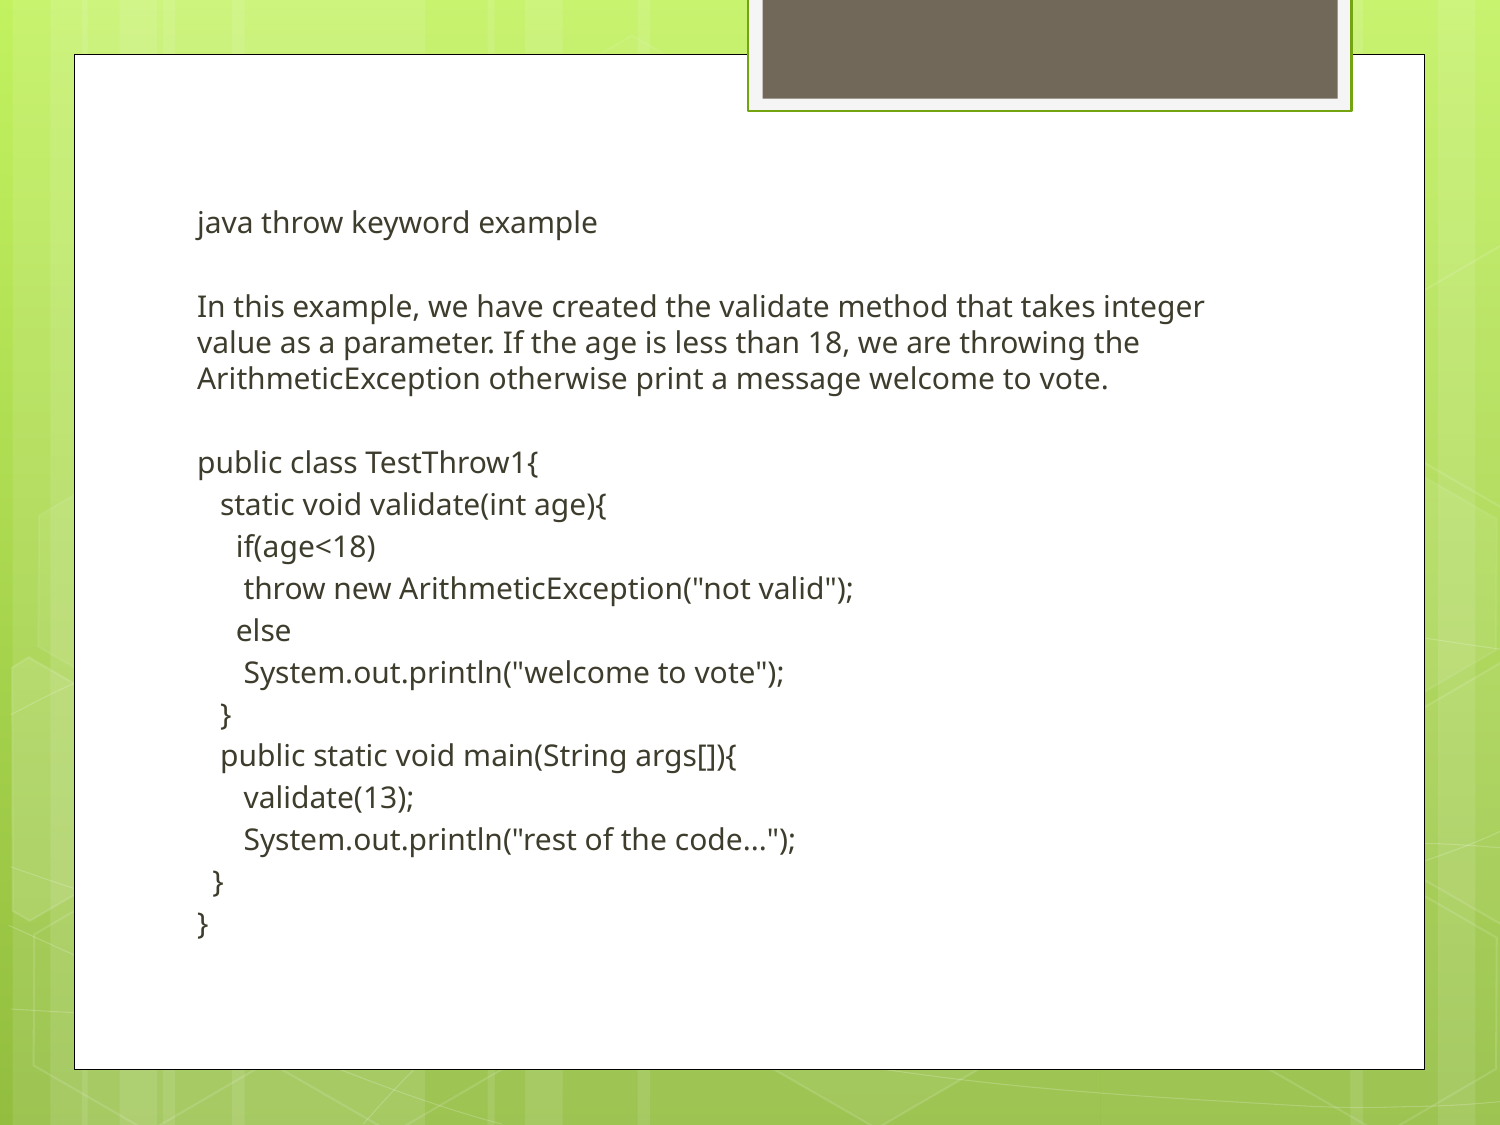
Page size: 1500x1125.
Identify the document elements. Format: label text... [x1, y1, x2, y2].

list java throw keyword example In this example, we have created the validate method that takes integer value as a parameter. If the age is less than 18, we are throwing the ArithmeticException otherwise print a message welcome to vote. public class TestThrow1{ static void validate(int age){ if(age<18) throw new ArithmeticException("not valid"); else System.out.println("welcome to vote"); } public static void main(String args[]){ validate(13); System.out.println("rest of the code..."); } } [171, 196, 1283, 957]
